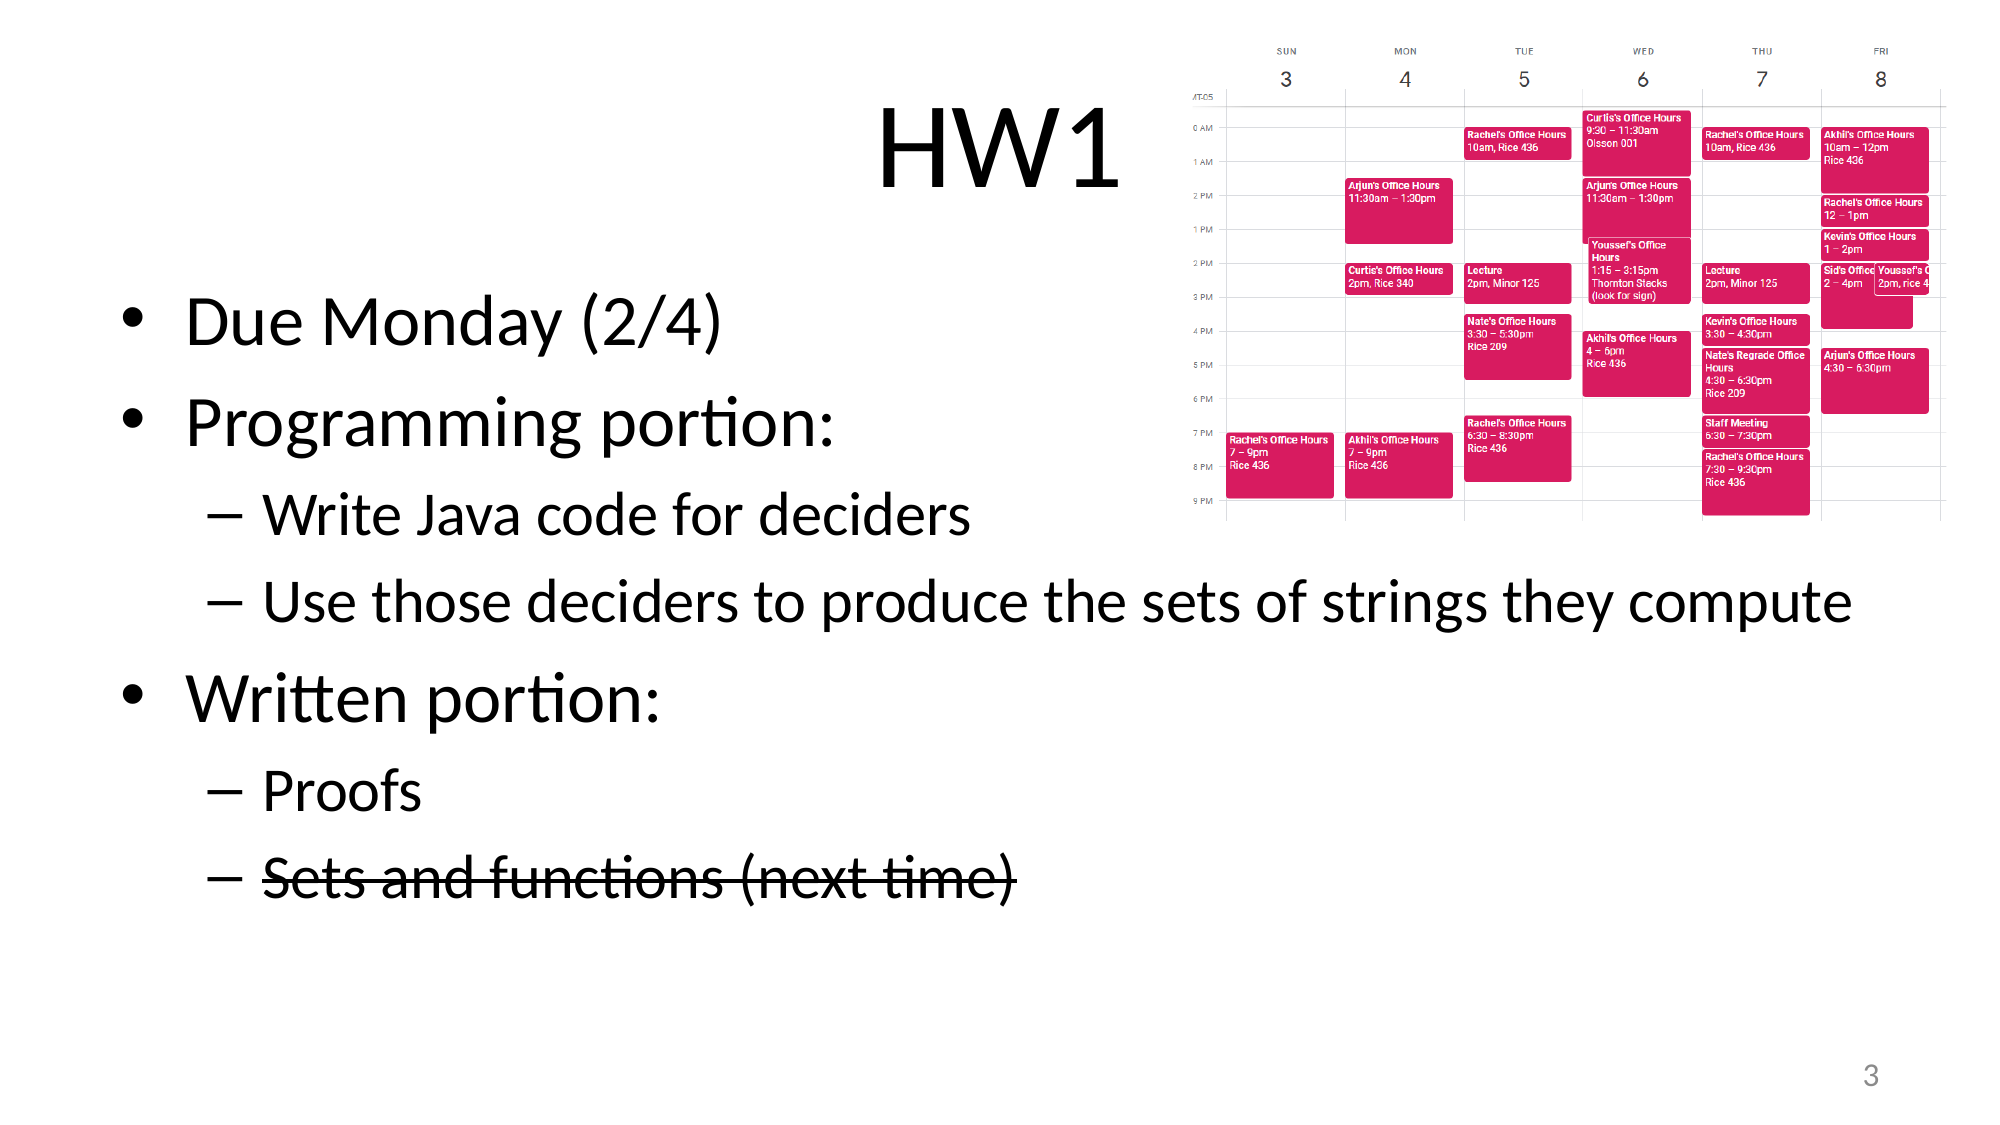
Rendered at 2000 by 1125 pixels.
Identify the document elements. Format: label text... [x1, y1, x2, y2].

picture [1192, 37, 1947, 522]
slide_number 3 [1432, 1042, 1900, 1103]
title HW1 [99, 45, 1187, 233]
list Due Monday (2/4) Programming portion: Write Java code for deciders Use those deciders to produce the sets of strings they compute Written portion: Proofs Sets and functions (next time) [99, 262, 1900, 1005]
